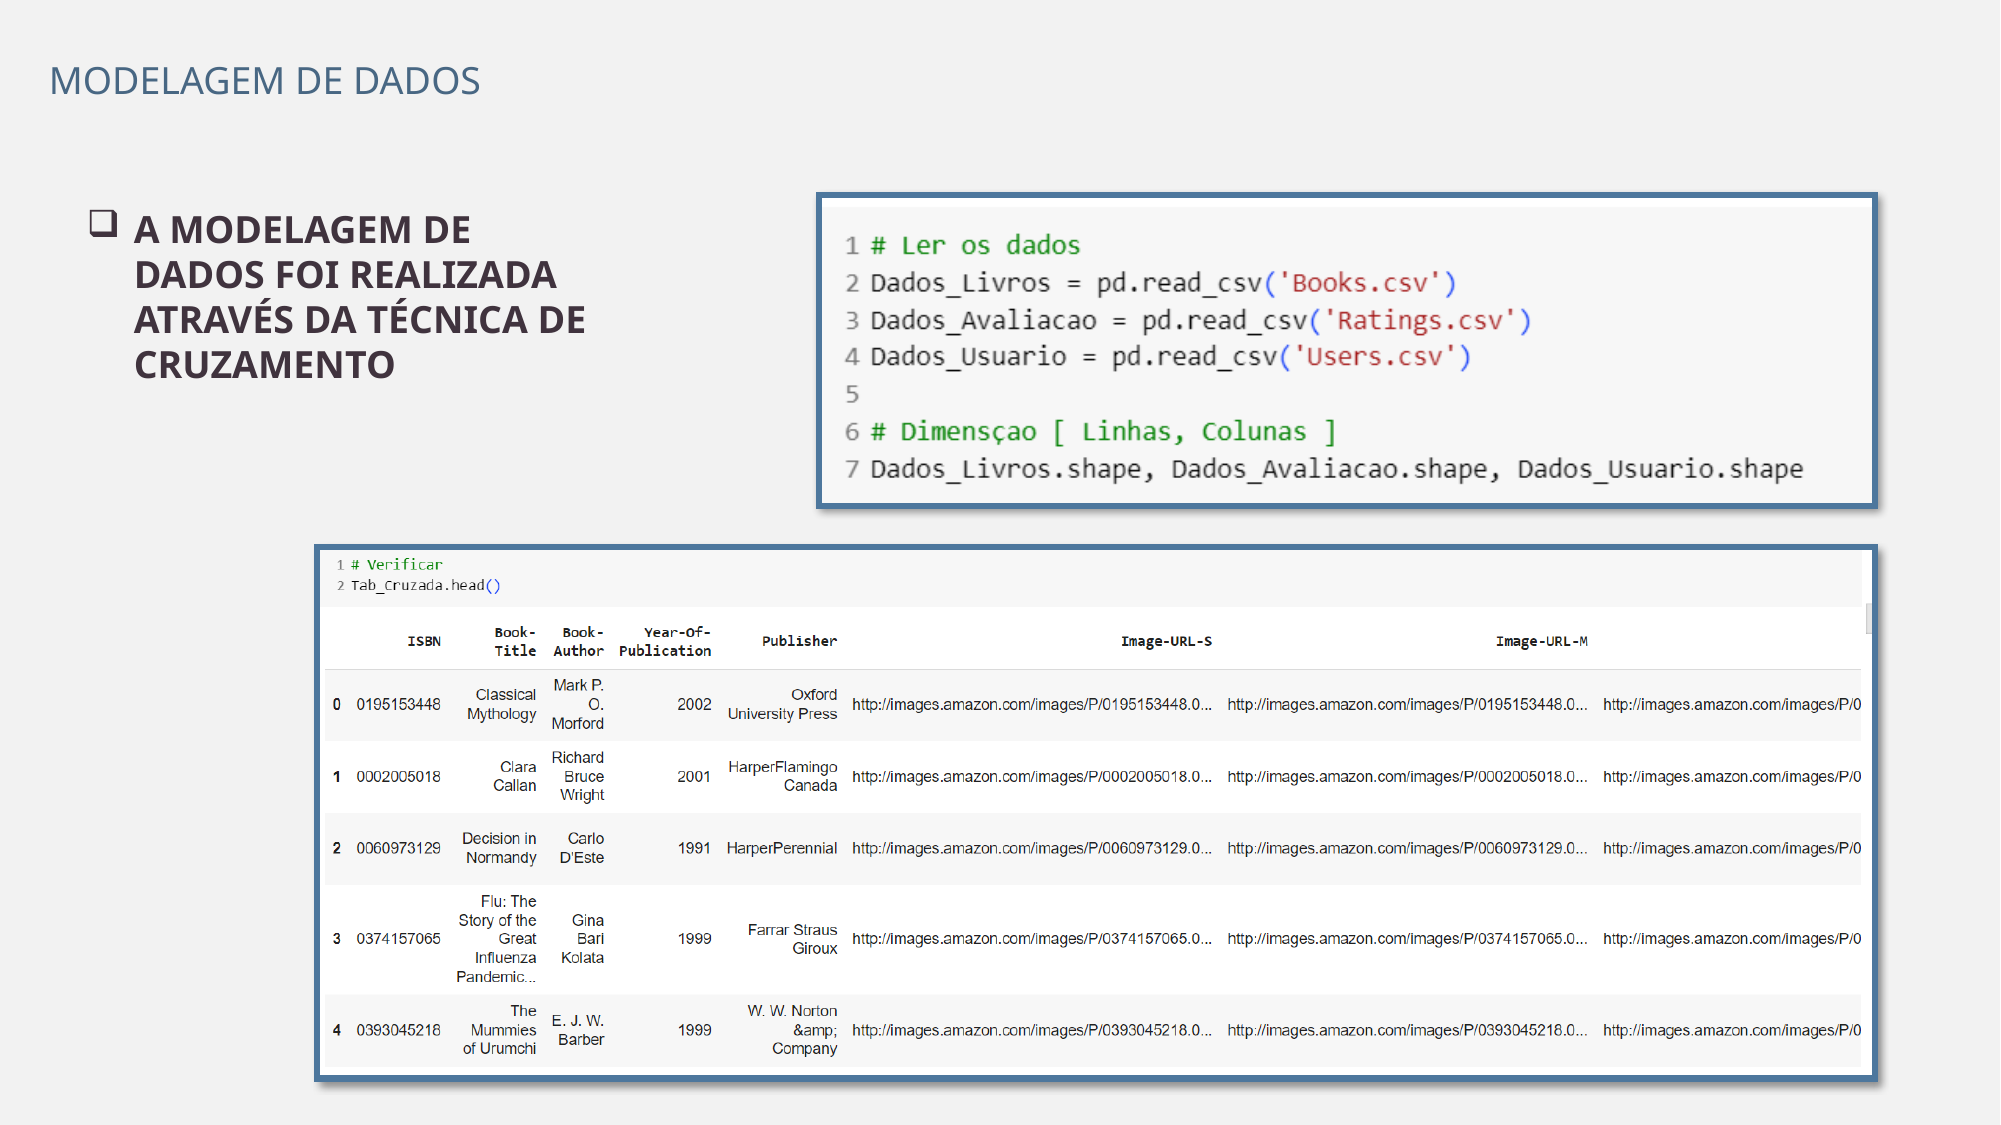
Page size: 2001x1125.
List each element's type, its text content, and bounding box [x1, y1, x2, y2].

picture [320, 549, 1872, 1076]
text_box MODELAGEM DE DADOS [34, 49, 497, 110]
text_box A MODELAGEM DE DADOS FOI REALIZADA ATRAVÉS DA TÉCNICA DE CRUZAMENTO [72, 198, 613, 394]
picture [821, 198, 1872, 504]
